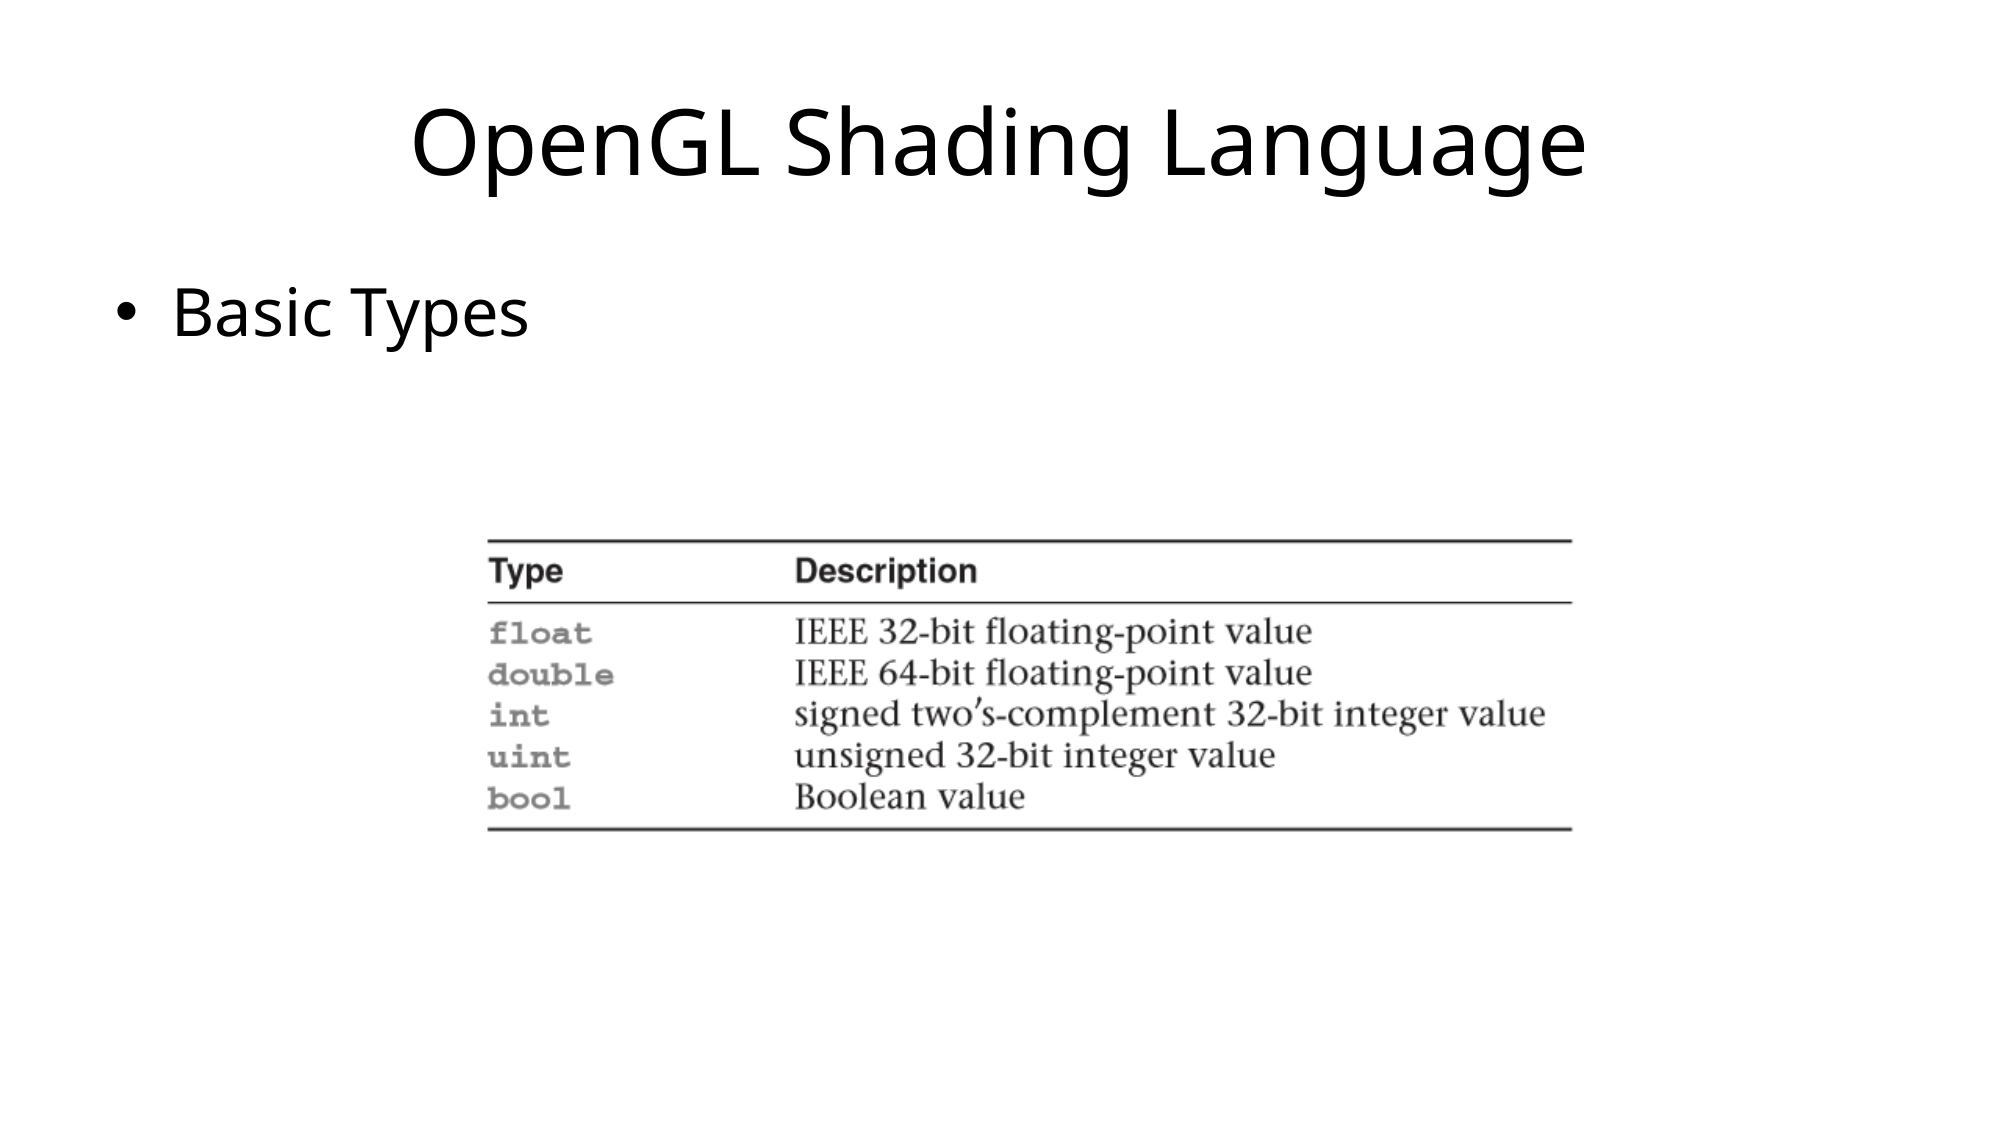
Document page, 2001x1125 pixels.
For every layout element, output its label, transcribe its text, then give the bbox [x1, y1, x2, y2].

list Basic Types [99, 262, 1900, 1005]
picture [479, 526, 1578, 839]
title OpenGL Shading Language [99, 45, 1900, 233]
